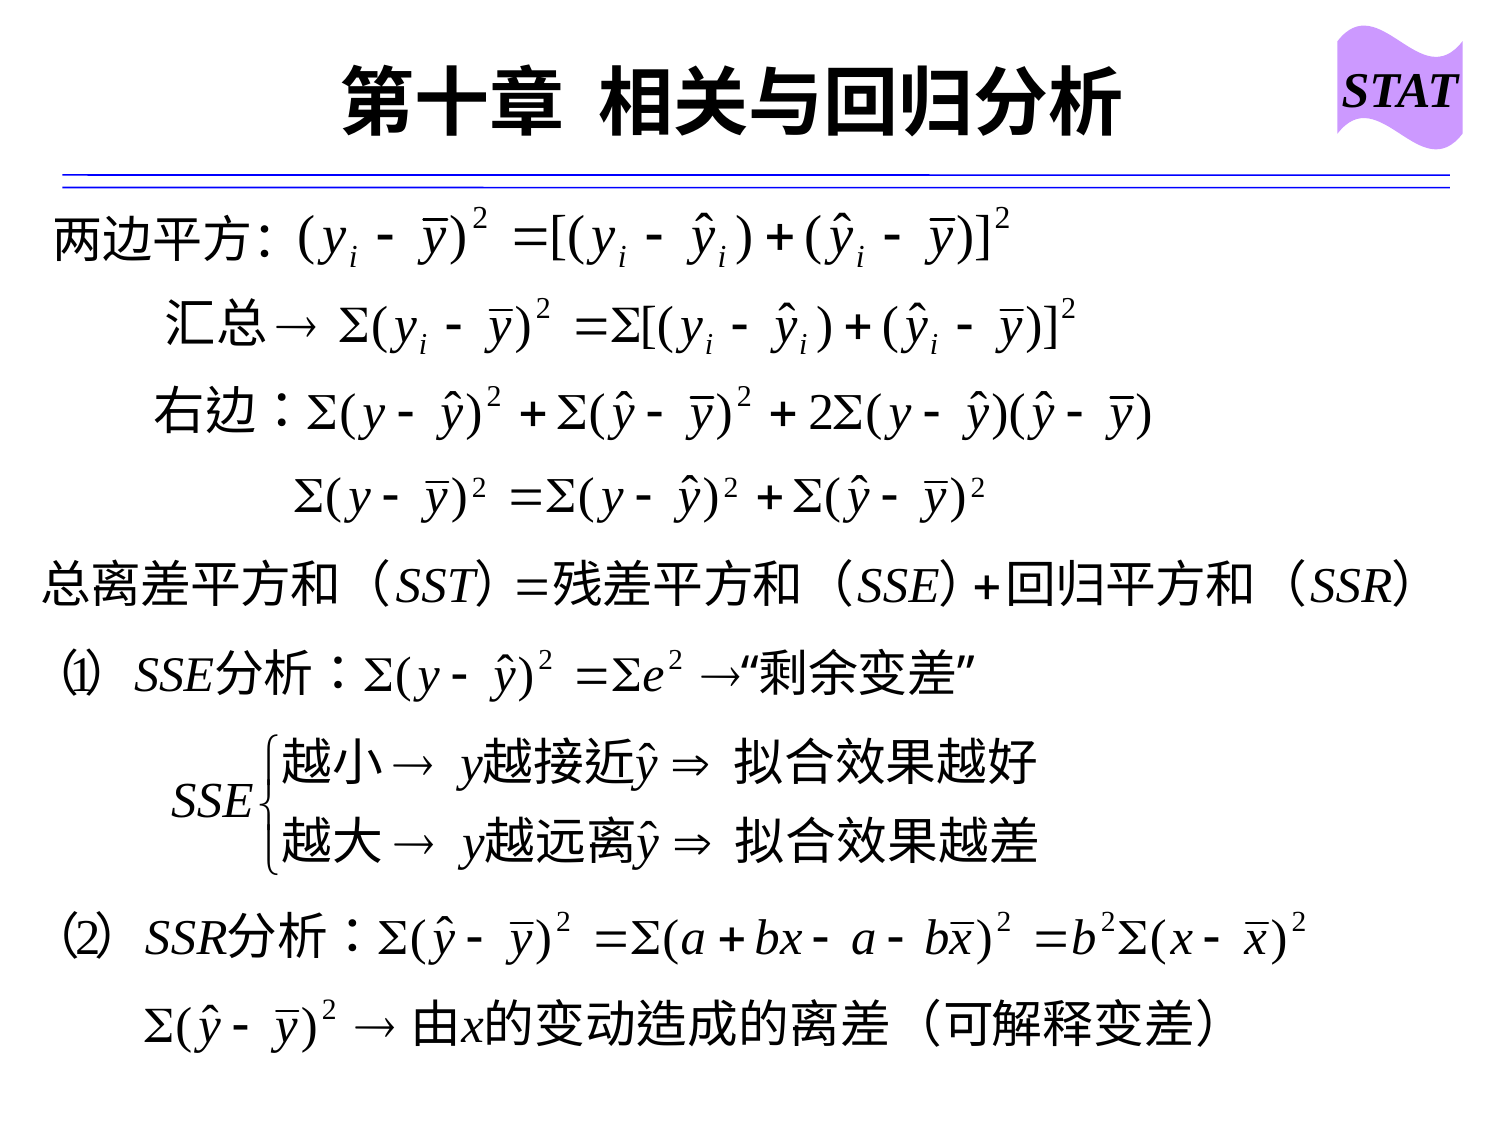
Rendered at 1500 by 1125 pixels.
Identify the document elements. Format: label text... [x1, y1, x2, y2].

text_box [157, 285, 1088, 369]
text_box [147, 373, 1164, 452]
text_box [34, 551, 1423, 620]
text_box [49, 899, 1315, 976]
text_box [290, 193, 1021, 282]
subtitle 两边平方： [37, 199, 1476, 1088]
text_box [137, 987, 1230, 1064]
title 第十章 相关与回归分析 [74, 49, 1388, 151]
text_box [162, 724, 1047, 885]
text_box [49, 637, 1026, 713]
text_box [287, 462, 995, 534]
text_box STAT [1337, 25, 1463, 150]
